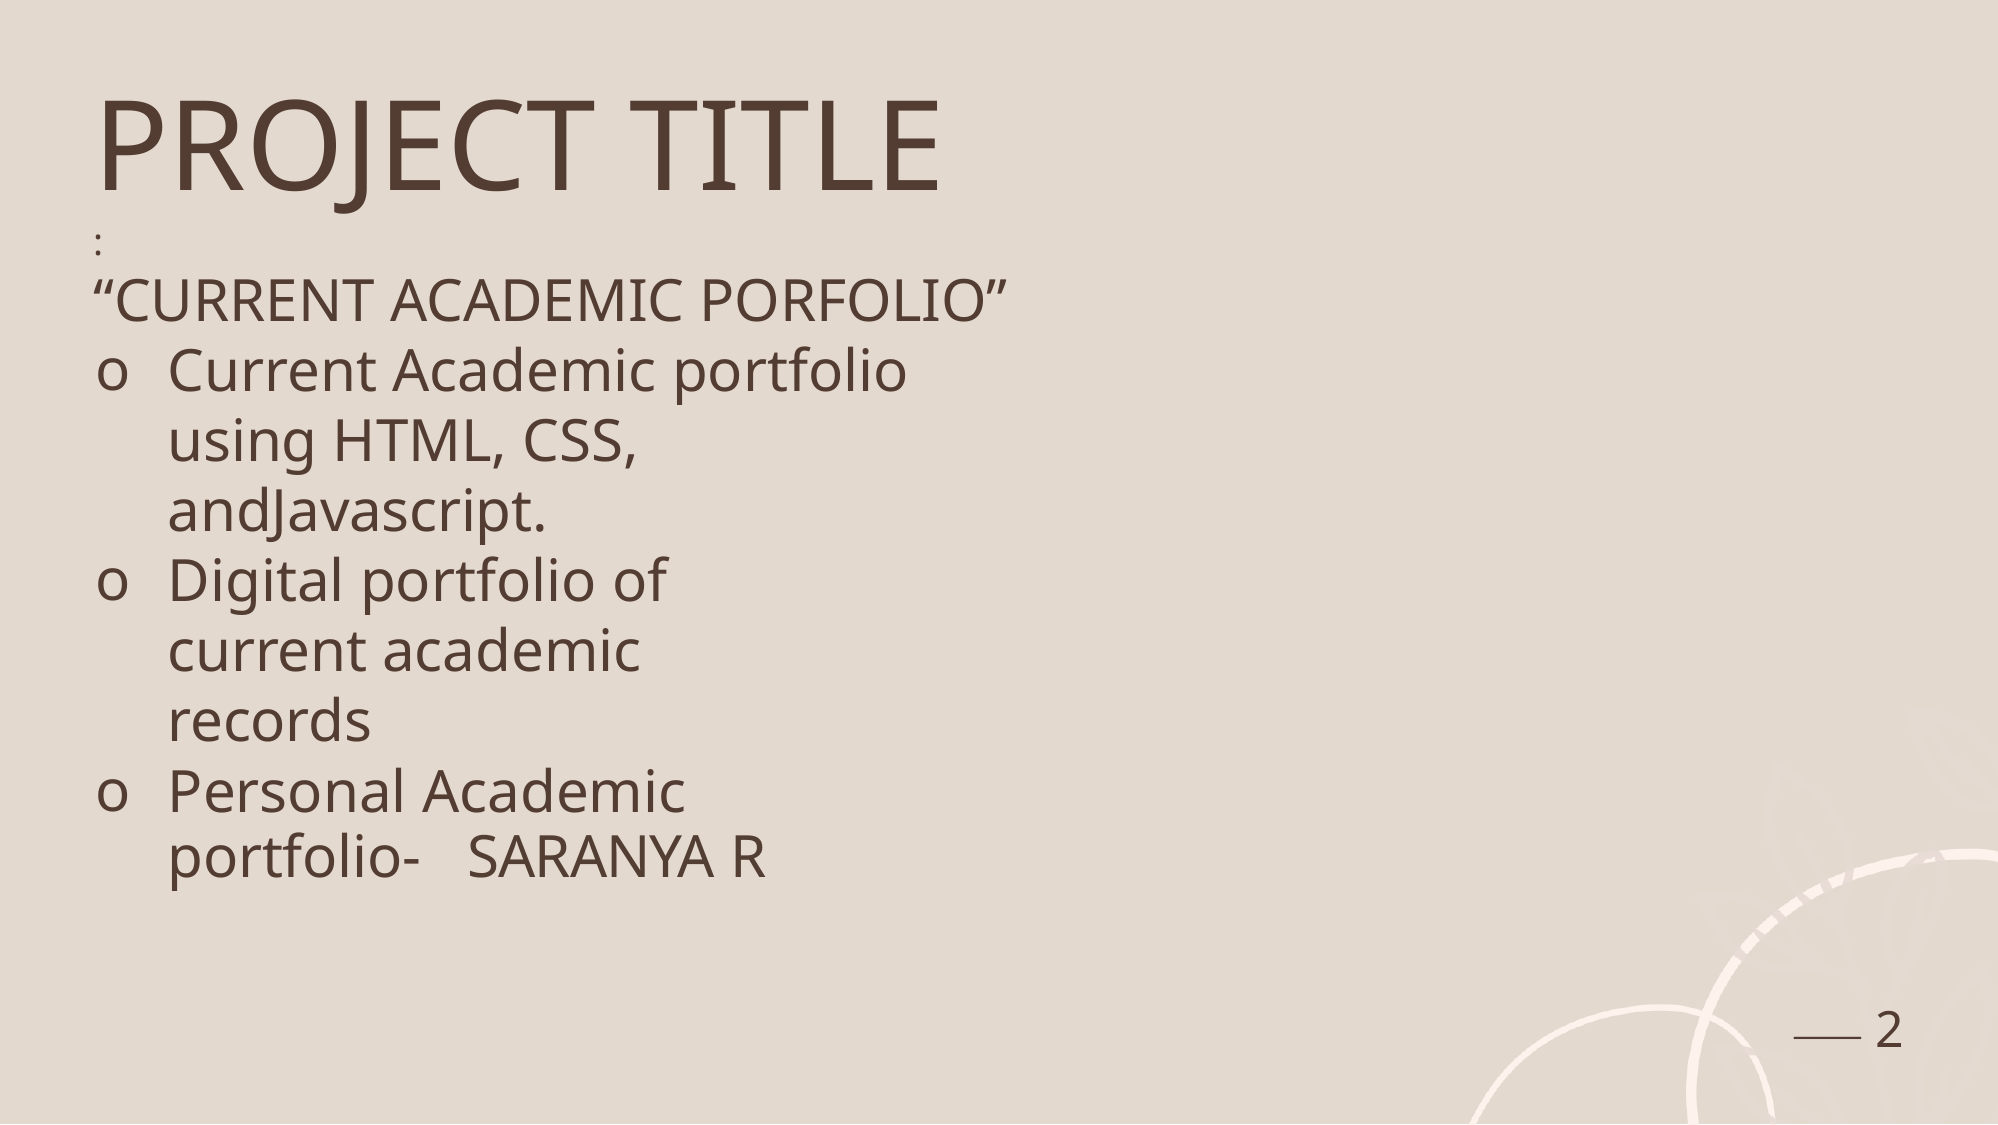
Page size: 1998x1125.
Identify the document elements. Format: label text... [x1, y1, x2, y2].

title PROJECT TITLE [91, 63, 1053, 216]
slide_number 2 [1869, 1008, 1940, 1125]
text_box : “CURRENT ACADEMIC PORFOLIO” Current Academic portfolio using HTML, CSS, andJavascript. Digital portfolio of current academic records Personal Academic portfolio- SARANYA R [91, 216, 1060, 890]
picture [1468, 708, 1998, 1125]
